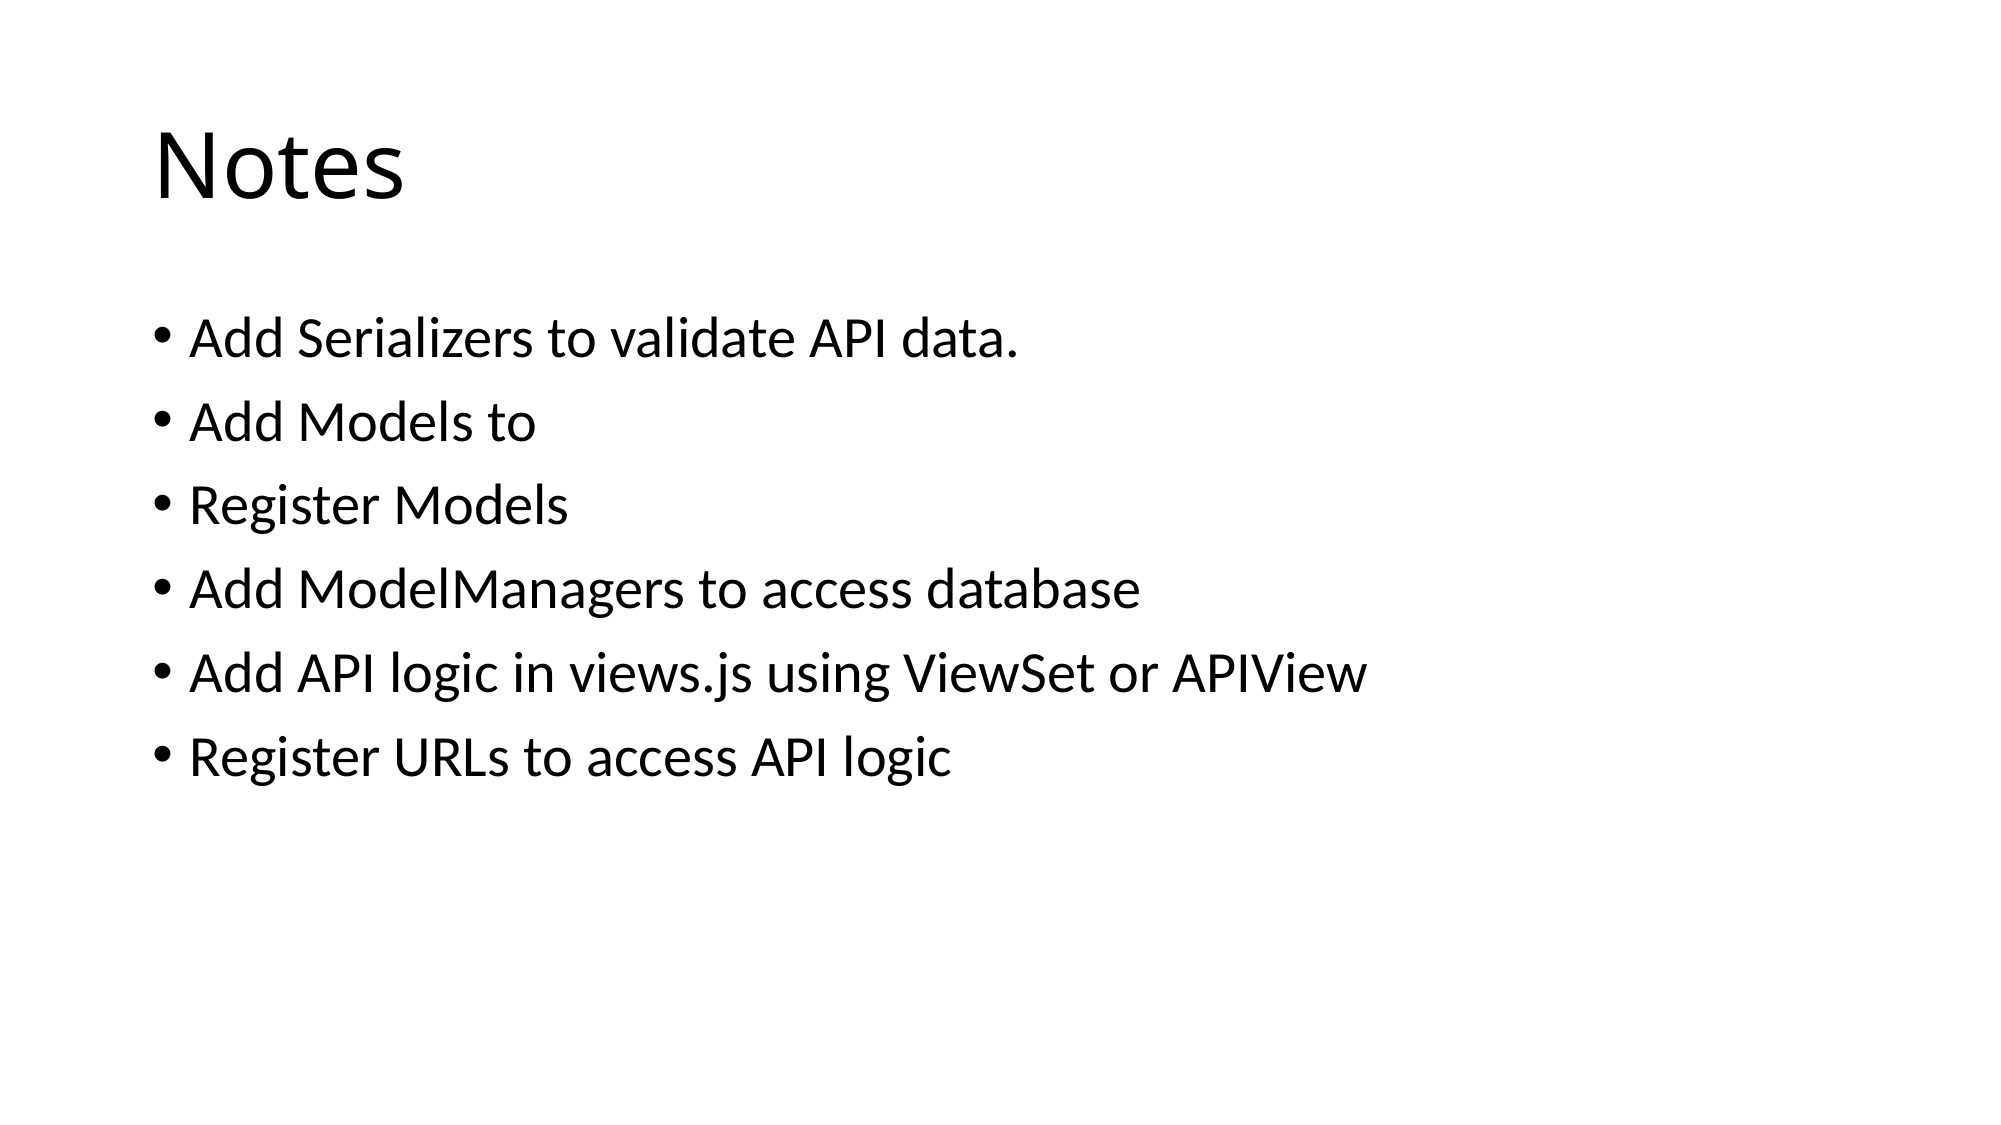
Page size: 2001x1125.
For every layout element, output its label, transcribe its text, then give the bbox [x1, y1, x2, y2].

list Add Serializers to validate API data. Add Models to Register Models Add ModelManagers to access database Add API logic in views.js using ViewSet or APIView Register URLs to access API logic [137, 299, 1863, 1014]
title Notes [137, 59, 1863, 278]
